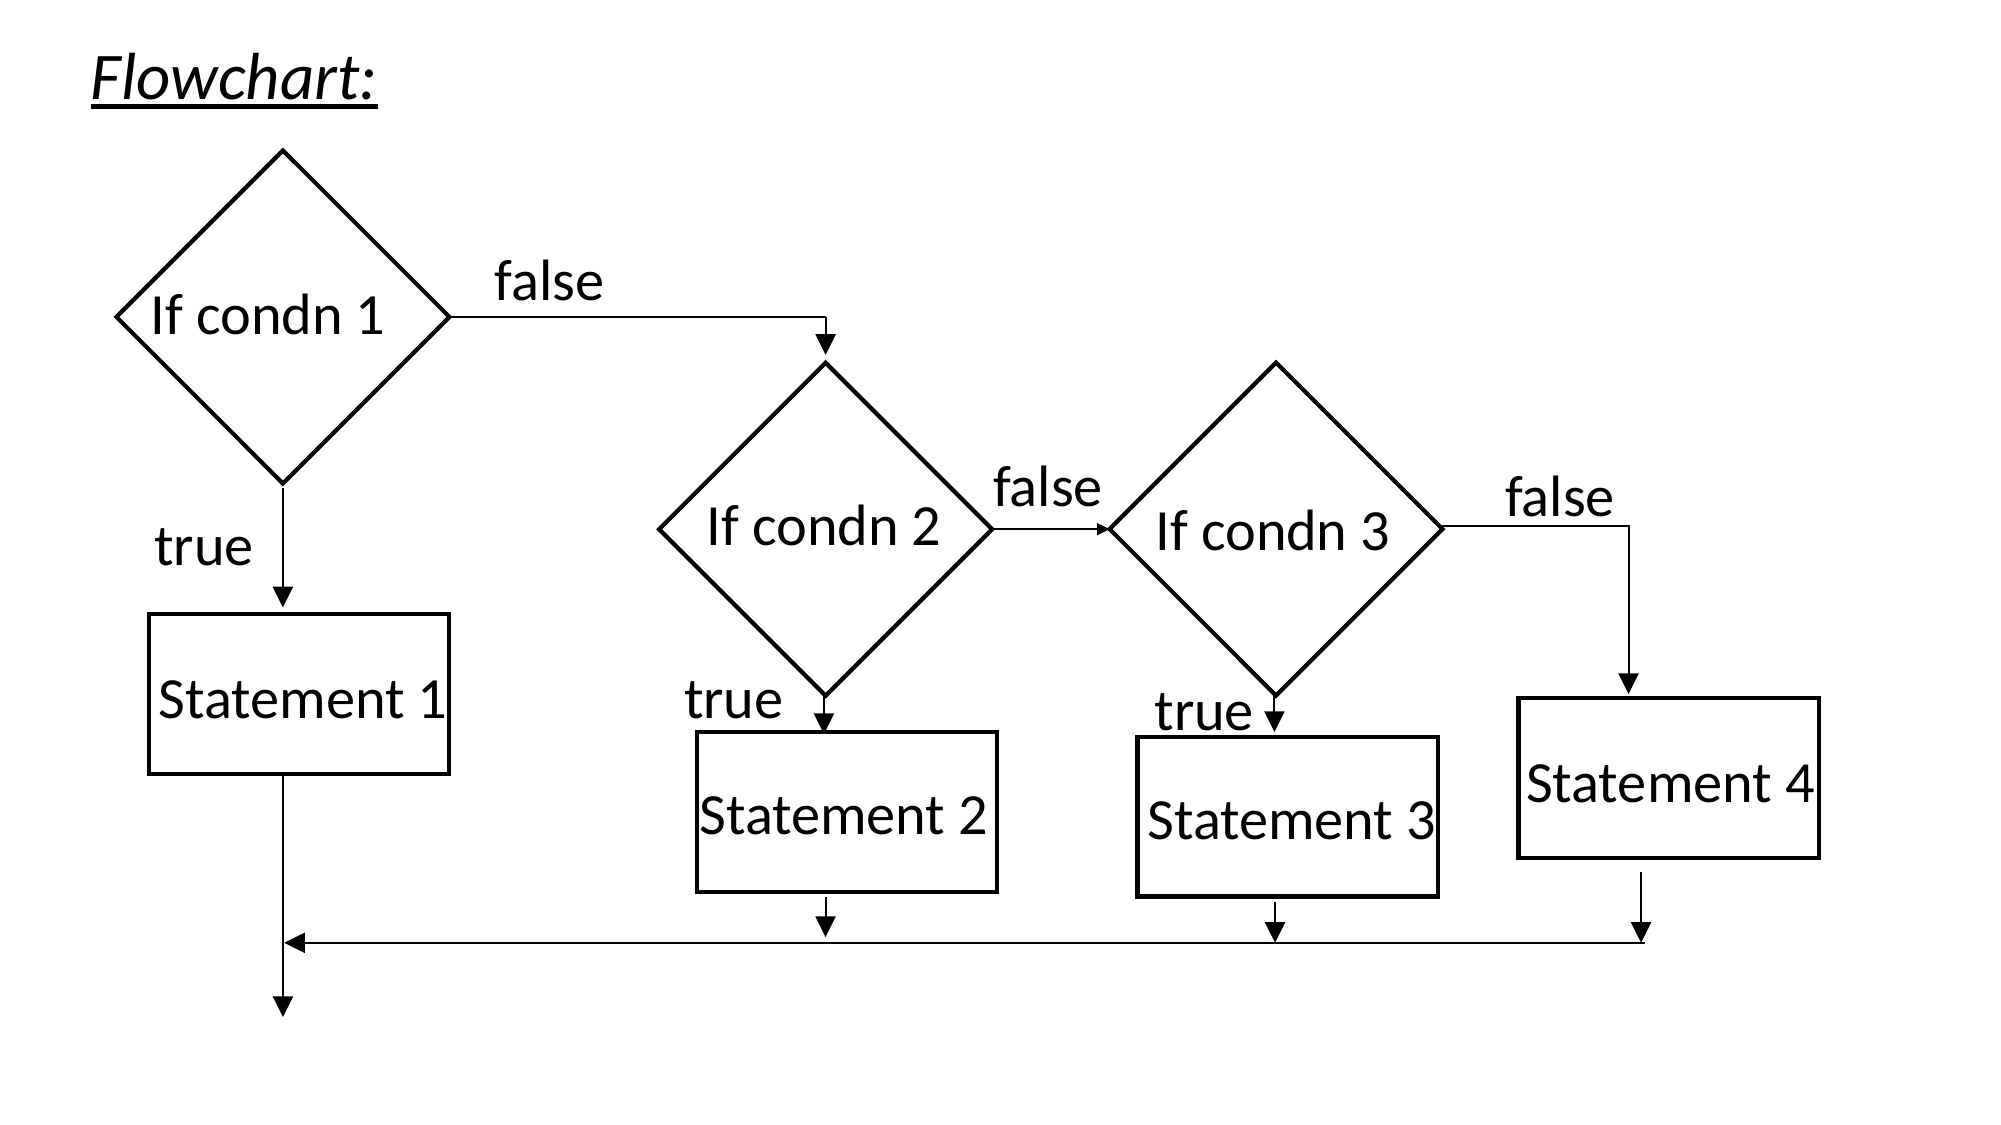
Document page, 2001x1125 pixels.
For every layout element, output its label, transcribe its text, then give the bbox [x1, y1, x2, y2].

text_box Flowchart: [75, 25, 706, 121]
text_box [116, 150, 1848, 1017]
